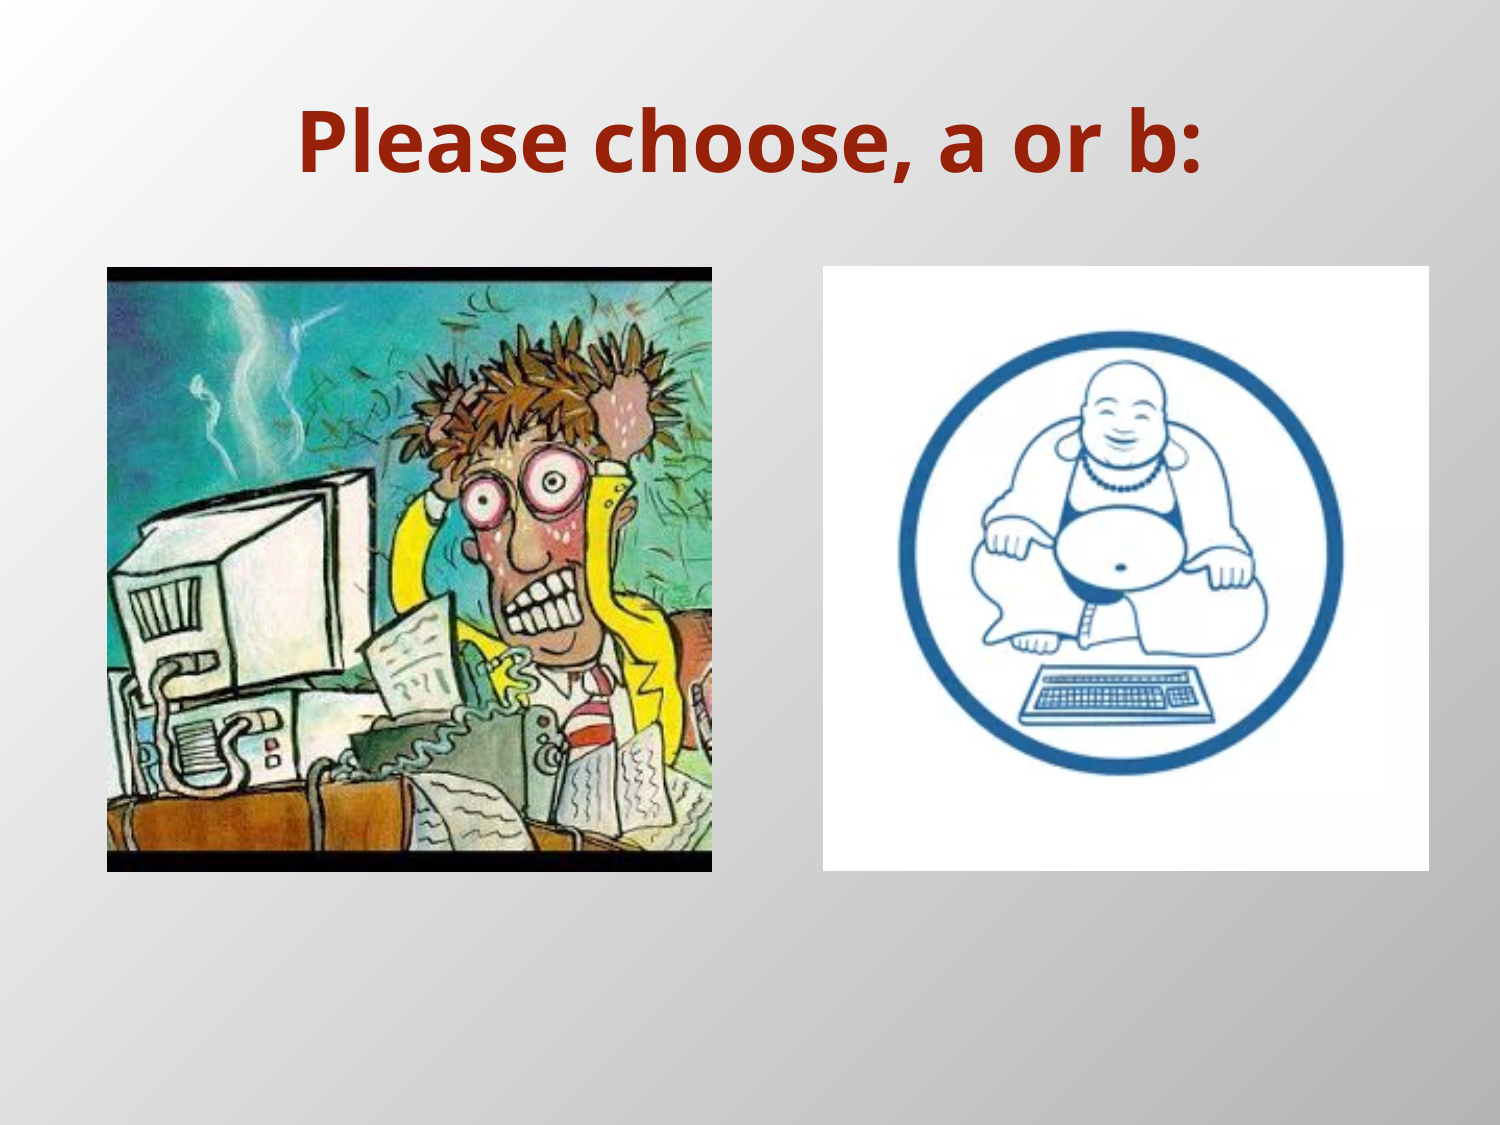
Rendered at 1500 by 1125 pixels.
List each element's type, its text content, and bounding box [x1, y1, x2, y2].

title Please choose, a or b: [75, 45, 1425, 233]
picture [823, 265, 1429, 871]
picture [107, 267, 713, 872]
